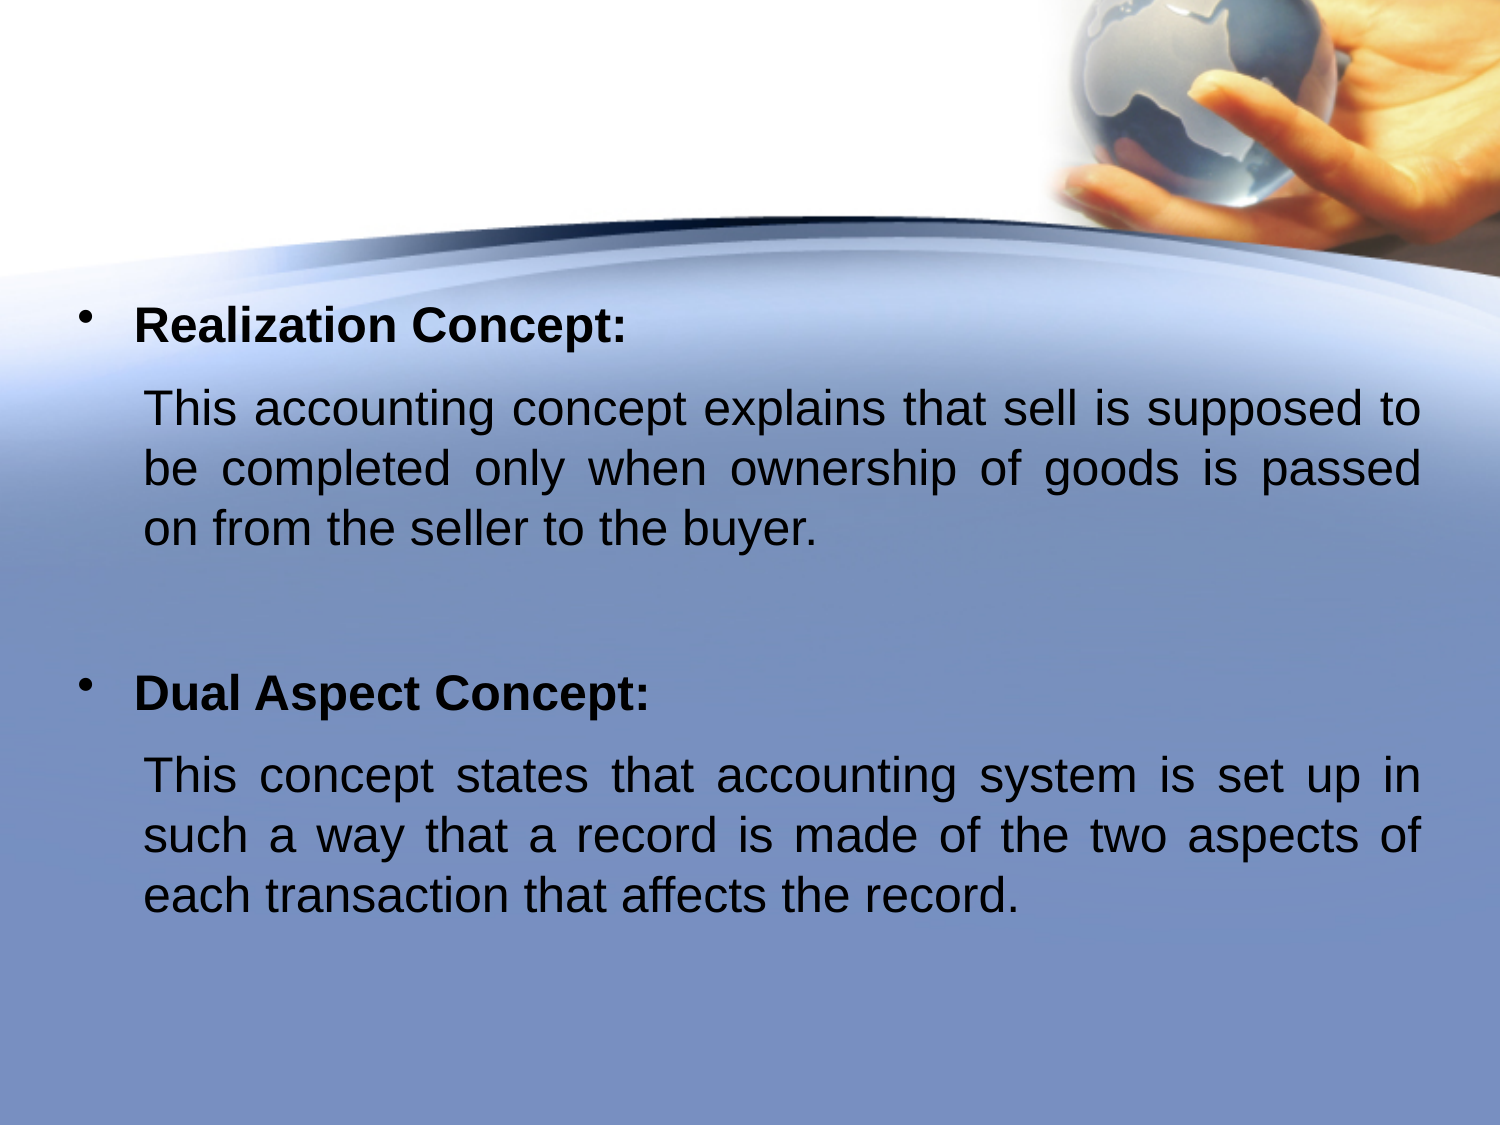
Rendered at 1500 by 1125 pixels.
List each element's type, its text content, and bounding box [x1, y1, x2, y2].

picture [0, 0, 1500, 1125]
list Realization Concept: This accounting concept explains that sell is supposed to be completed only when ownership of goods is passed on from the seller to the buyer. Dual Aspect Concept: This concept states that accounting system is set up in such a way that a record is made of the two aspects of each transaction that affects the record. [62, 285, 1438, 1023]
